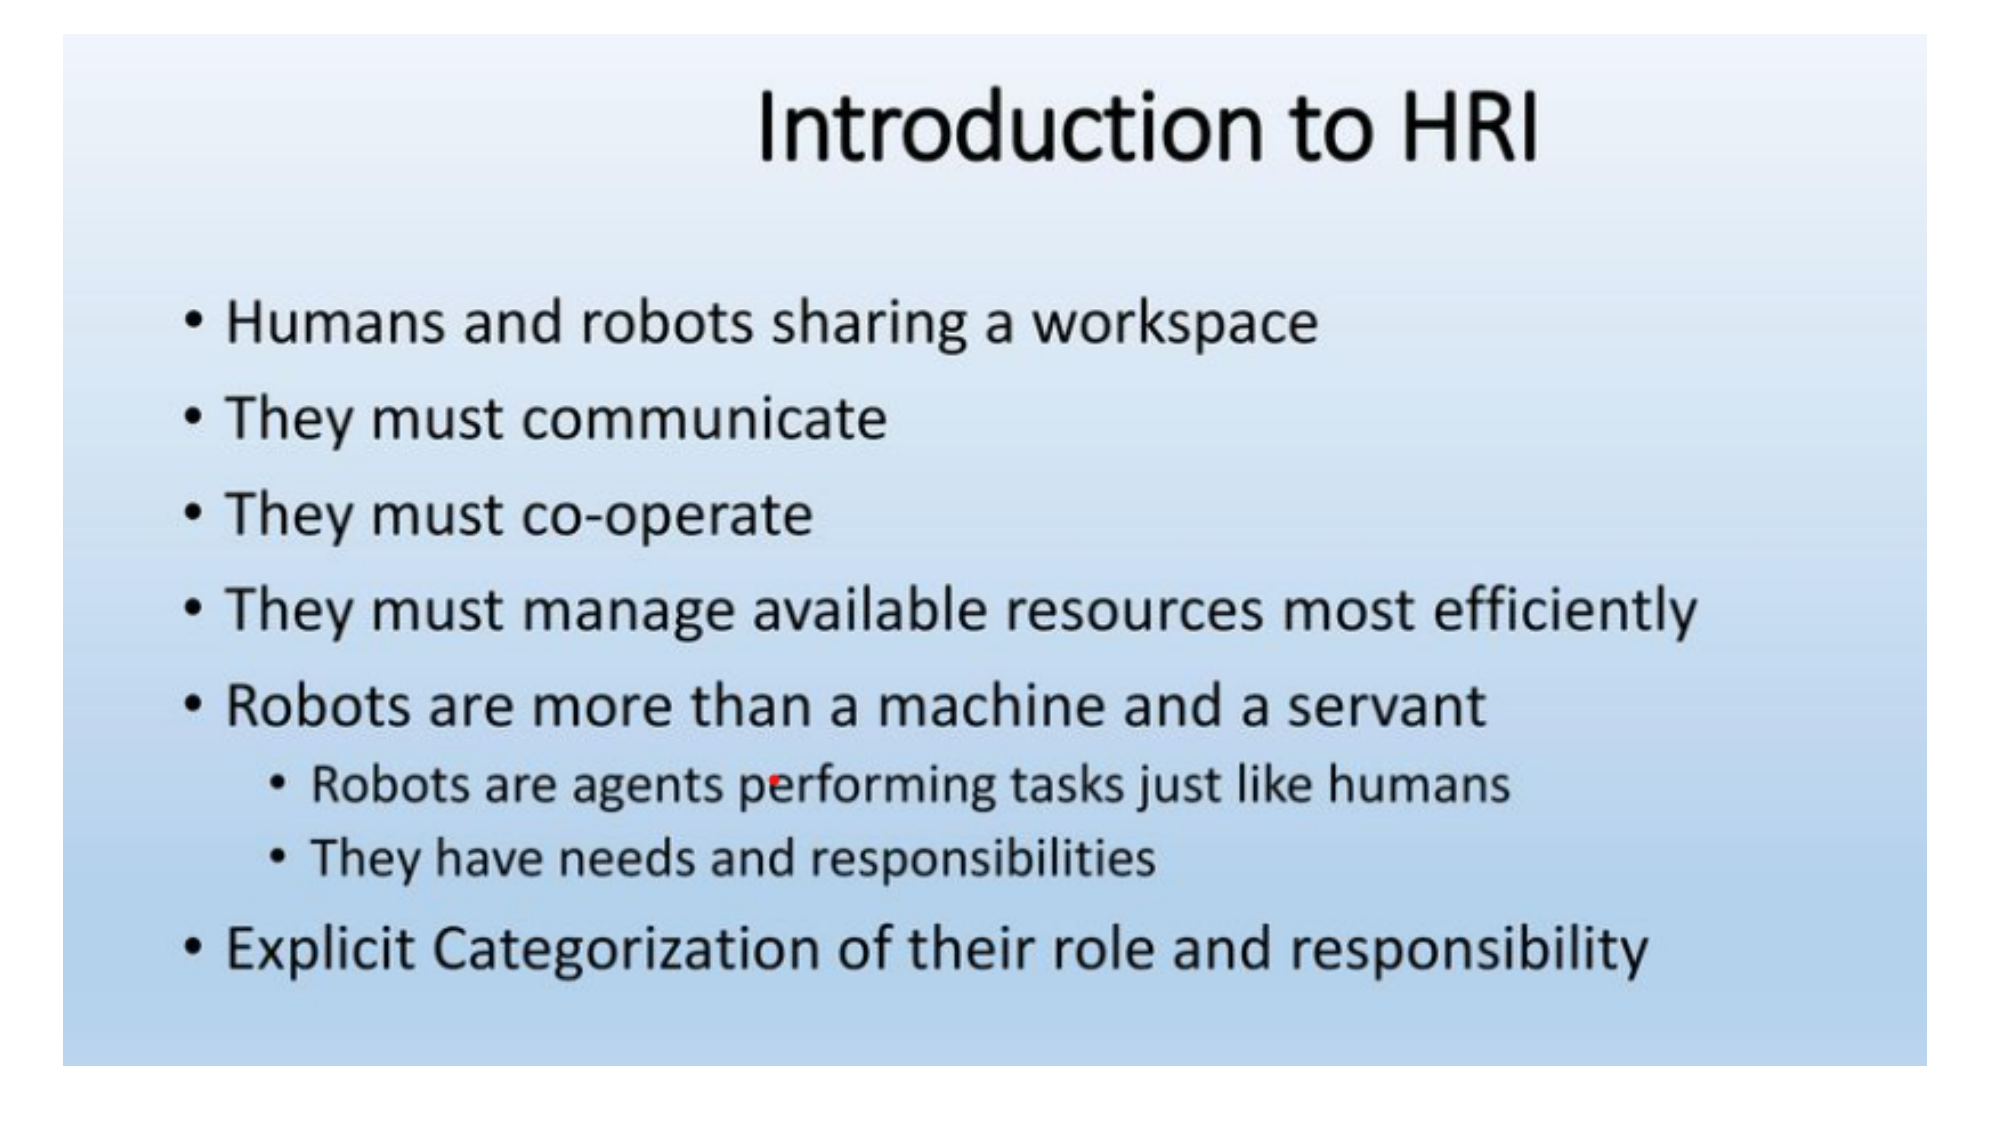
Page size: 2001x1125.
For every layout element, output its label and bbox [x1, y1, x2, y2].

list [63, 34, 1927, 1066]
